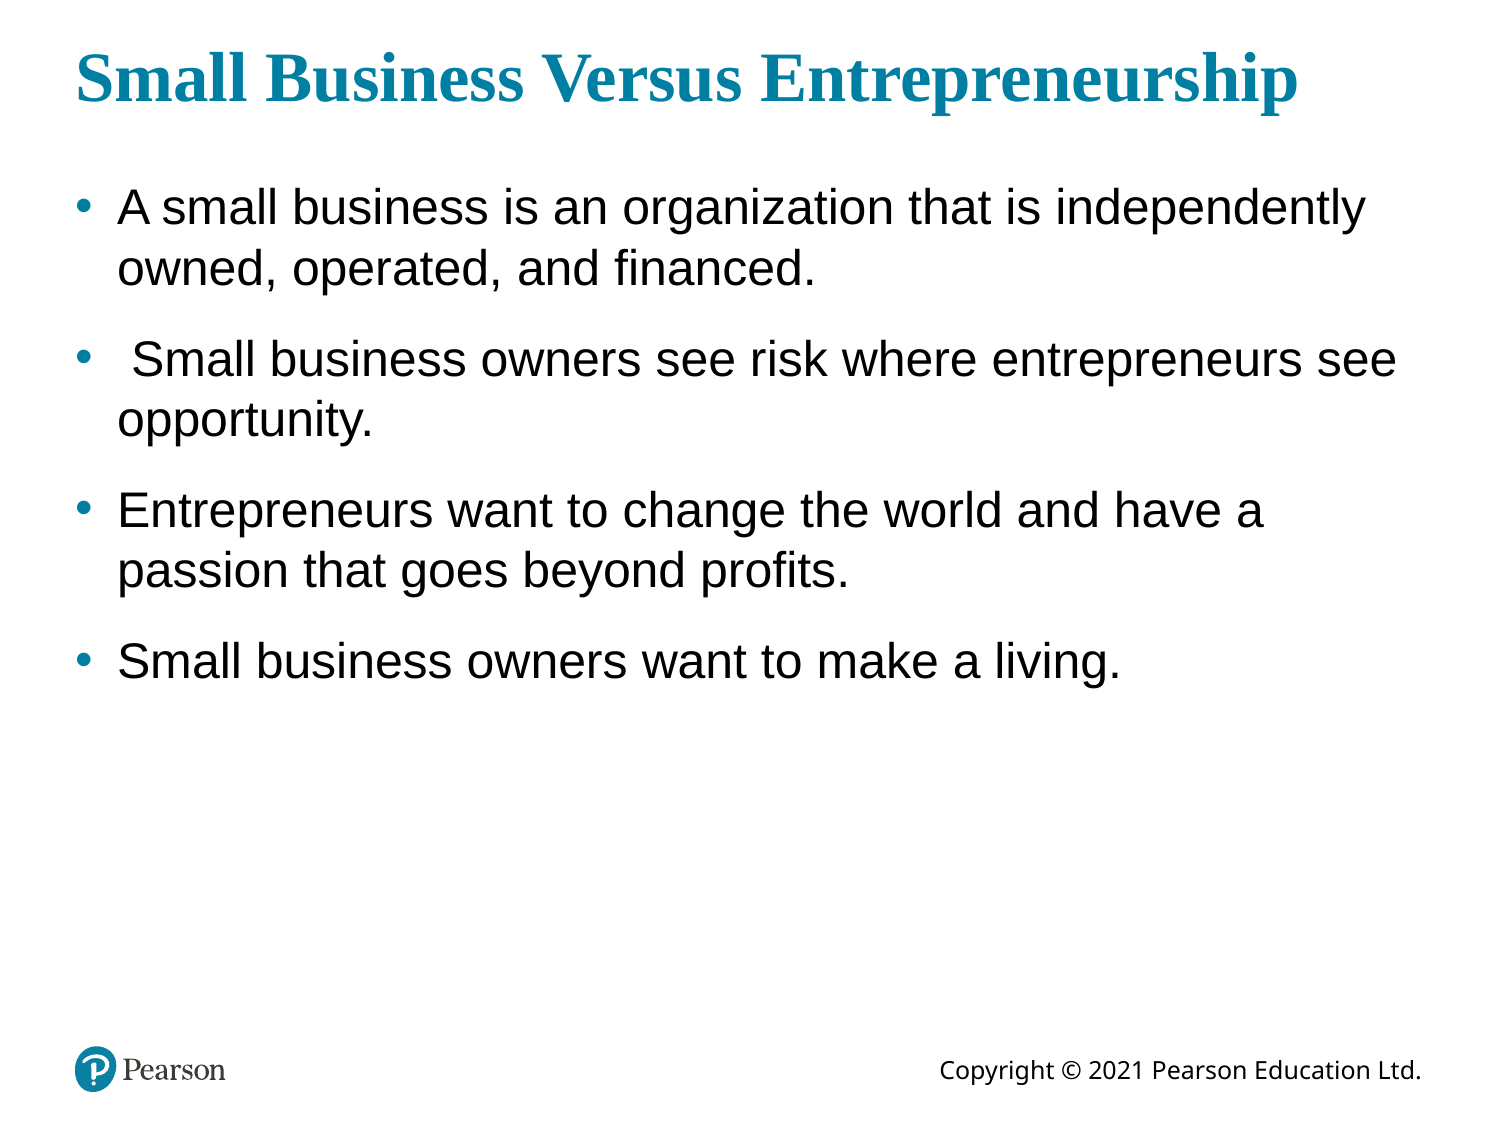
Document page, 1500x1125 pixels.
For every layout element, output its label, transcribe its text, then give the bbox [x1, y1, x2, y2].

title Small Business Versus Entrepreneurship [75, 20, 1425, 116]
list A small business is an organization that is independently owned, operated, and financed. Small business owners see risk where entrepreneurs see opportunity. Entrepreneurs want to change the world and have a passion that goes beyond profits. Small business owners want to make a living. [75, 174, 1425, 738]
